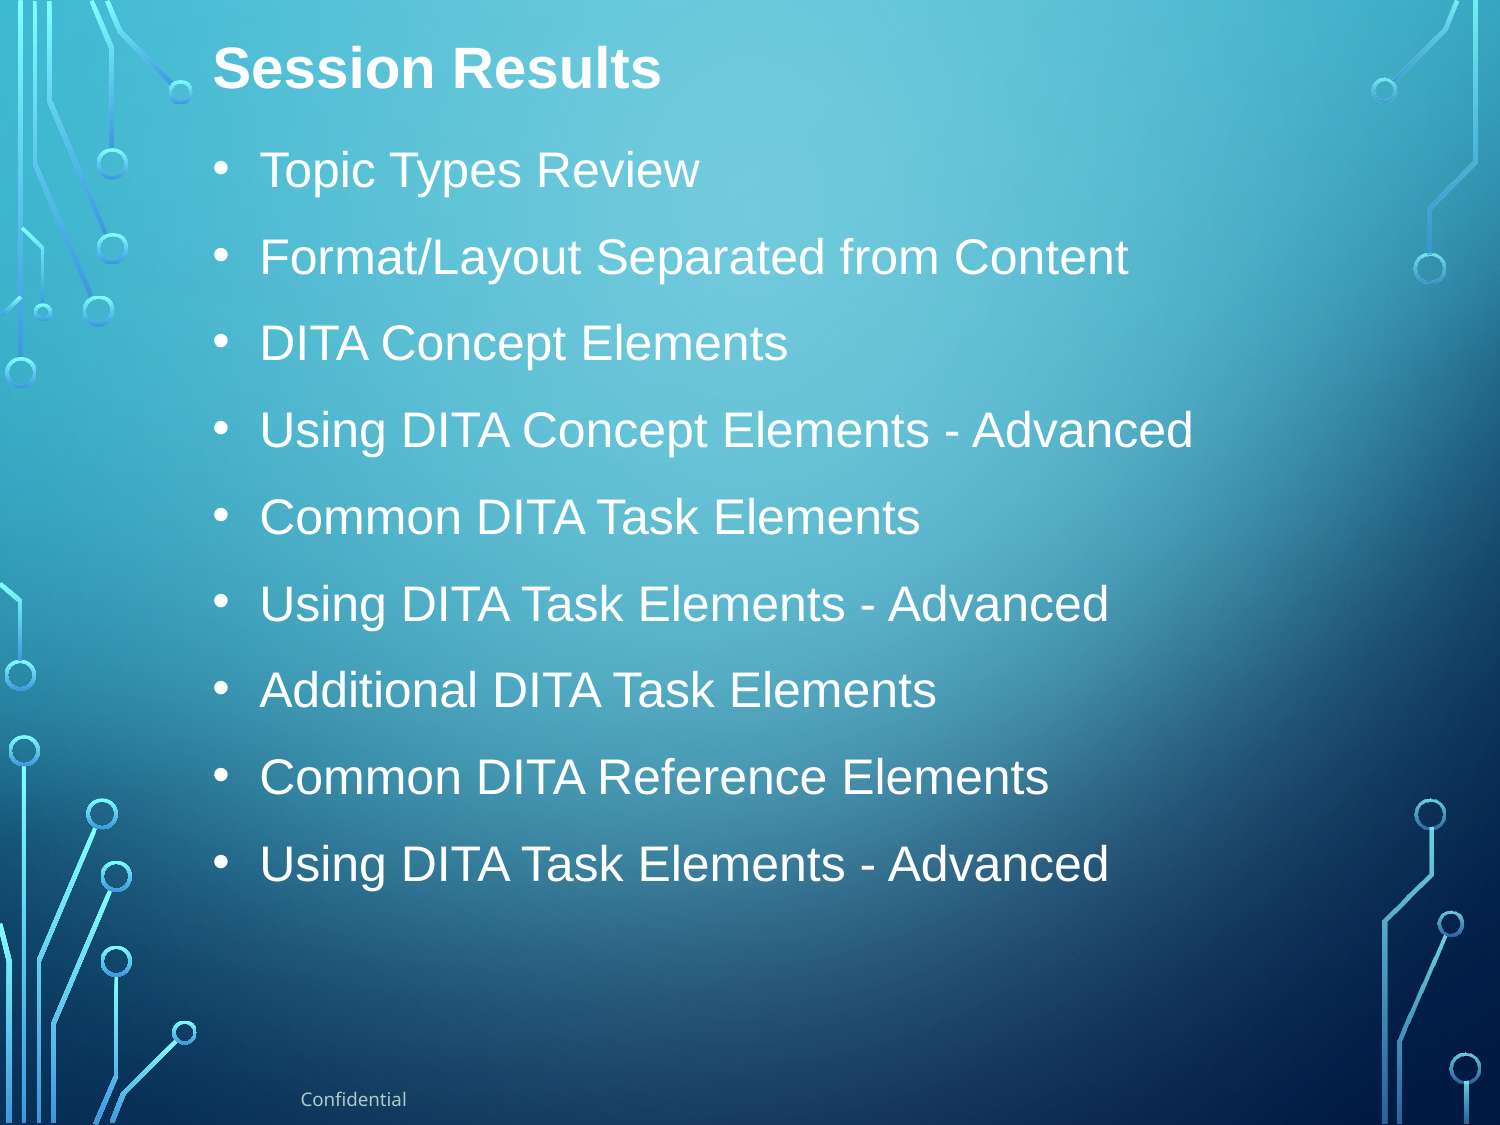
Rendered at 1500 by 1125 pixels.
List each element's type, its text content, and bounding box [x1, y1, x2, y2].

list Topic Types Review Format/Layout Separated from Content DITA Concept Elements Using DITA Concept Elements - Advanced Common DITA Task Elements Using DITA Task Elements - Advanced Additional DITA Task Elements Common DITA Reference Elements Using DITA Task Elements - Advanced [212, 137, 1500, 1125]
title Session Results [212, 0, 1382, 137]
